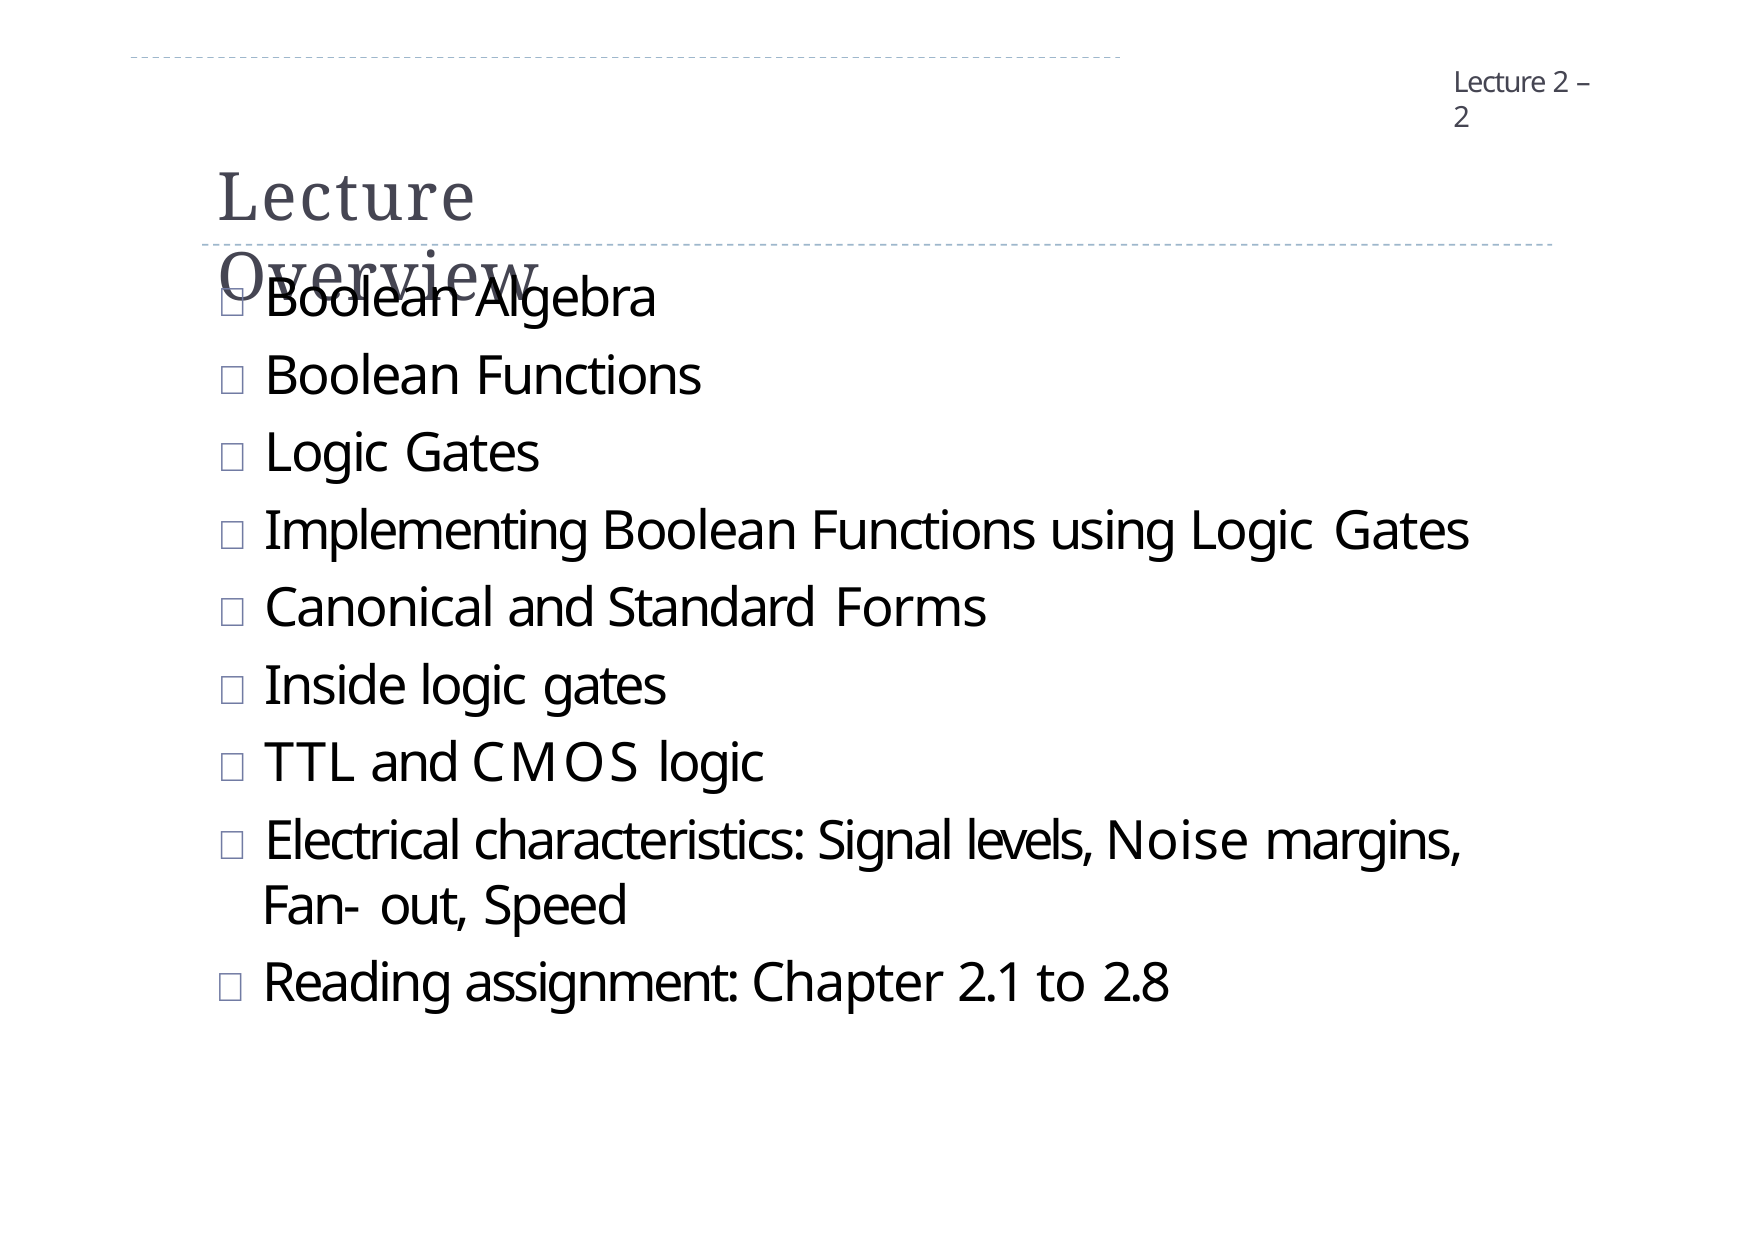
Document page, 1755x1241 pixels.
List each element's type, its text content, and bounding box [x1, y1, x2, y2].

title Lecture Overview [215, 152, 778, 248]
text_box  Boolean Algebra  Boolean Functions  Logic Gates  Implementing Boolean Functions using Logic Gates  Canonical and Standard Forms  Inside logic gates  TTL and CMOS logic  Electrical characteristics: Signal levels, Noise margins, Fan- out, Speed  Reading assignment: Chapter 2.1 to 2.8 [214, 248, 1523, 1013]
text_box Lecture 2 – 2 [1451, 61, 1614, 134]
